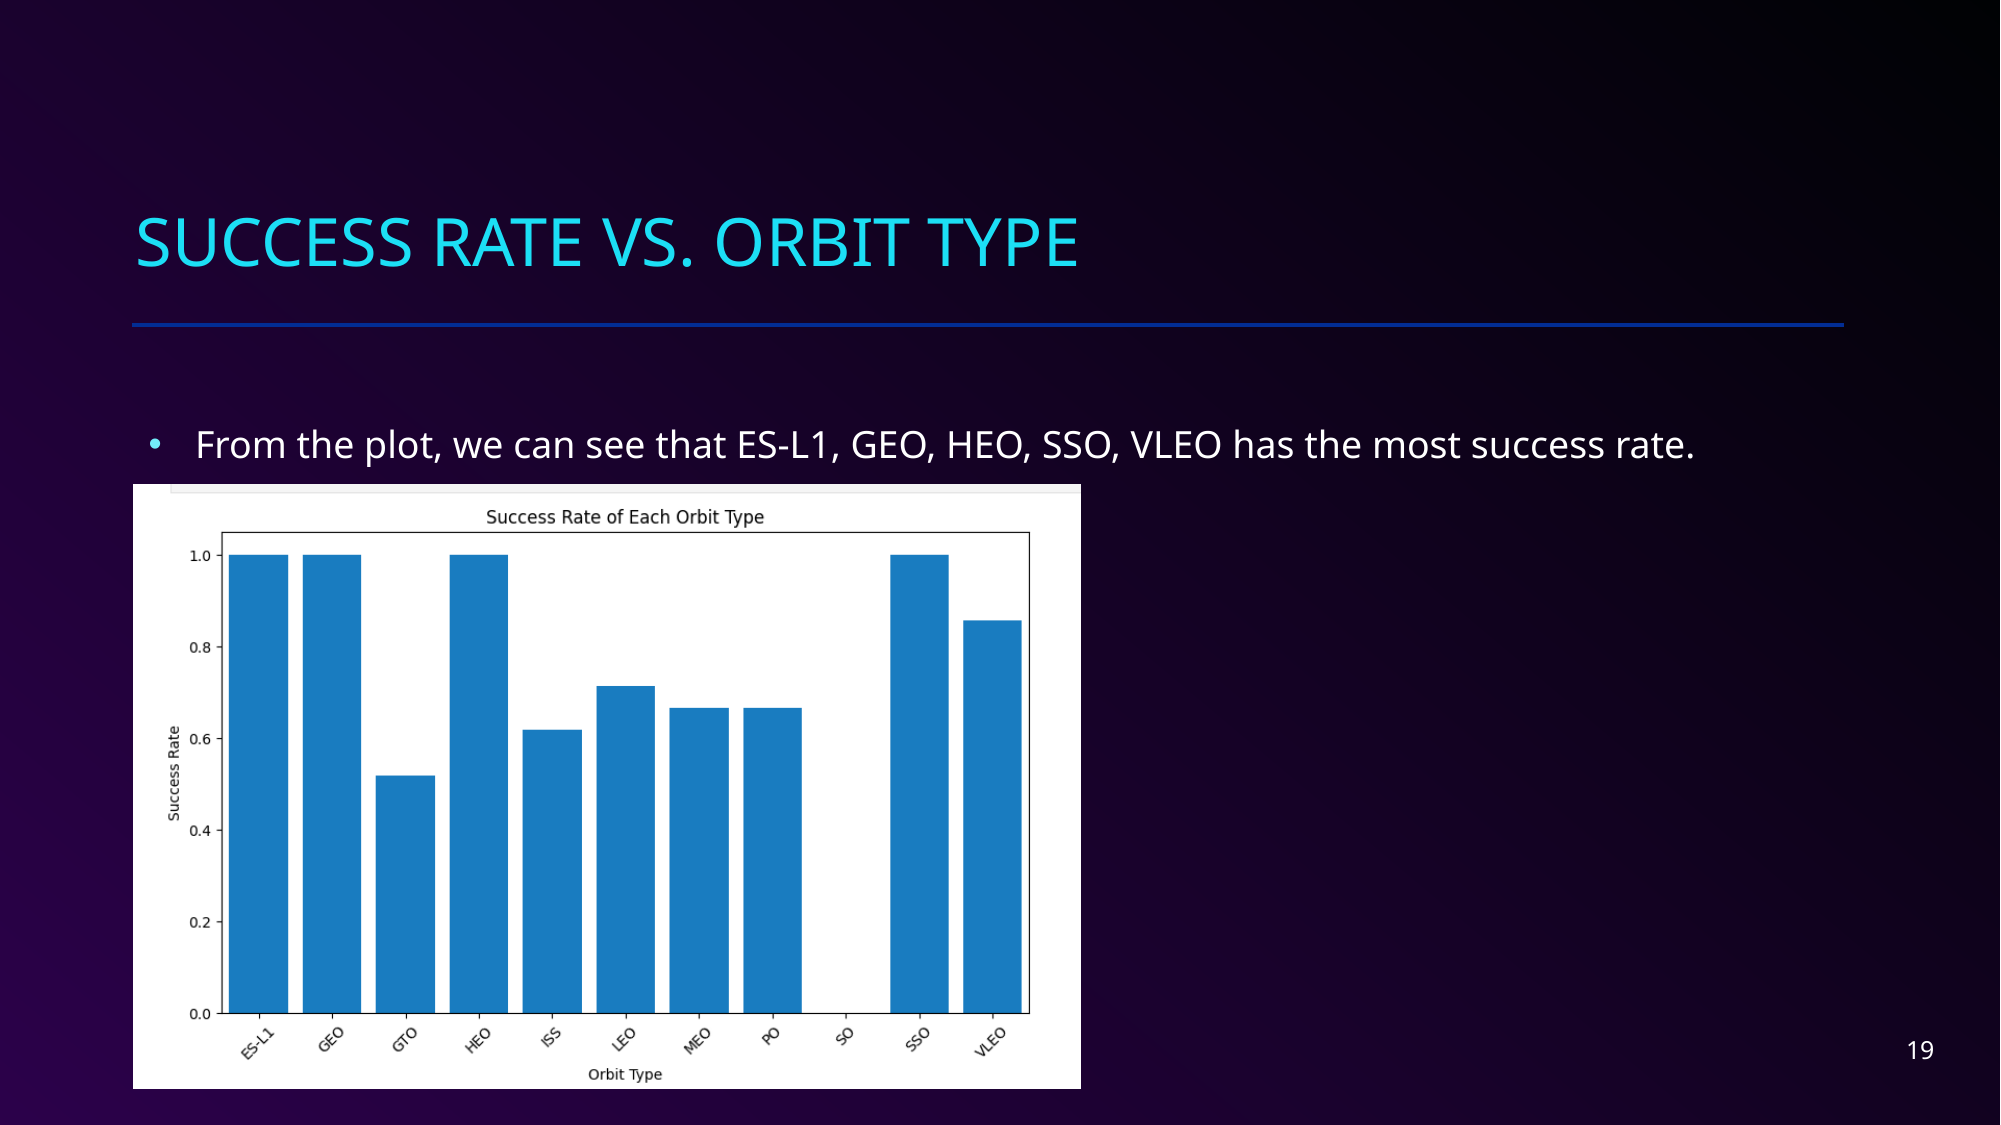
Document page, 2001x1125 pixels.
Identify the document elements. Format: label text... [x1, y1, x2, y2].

slide_number 19 [1499, 1021, 1950, 1082]
title Success Rate vs. Orbit Type [120, 71, 1846, 289]
picture [133, 484, 1081, 1090]
list From the plot, we can see that ES-L1, GEO, HEO, SSO, VLEO has the most success rate. [133, 404, 1950, 1082]
